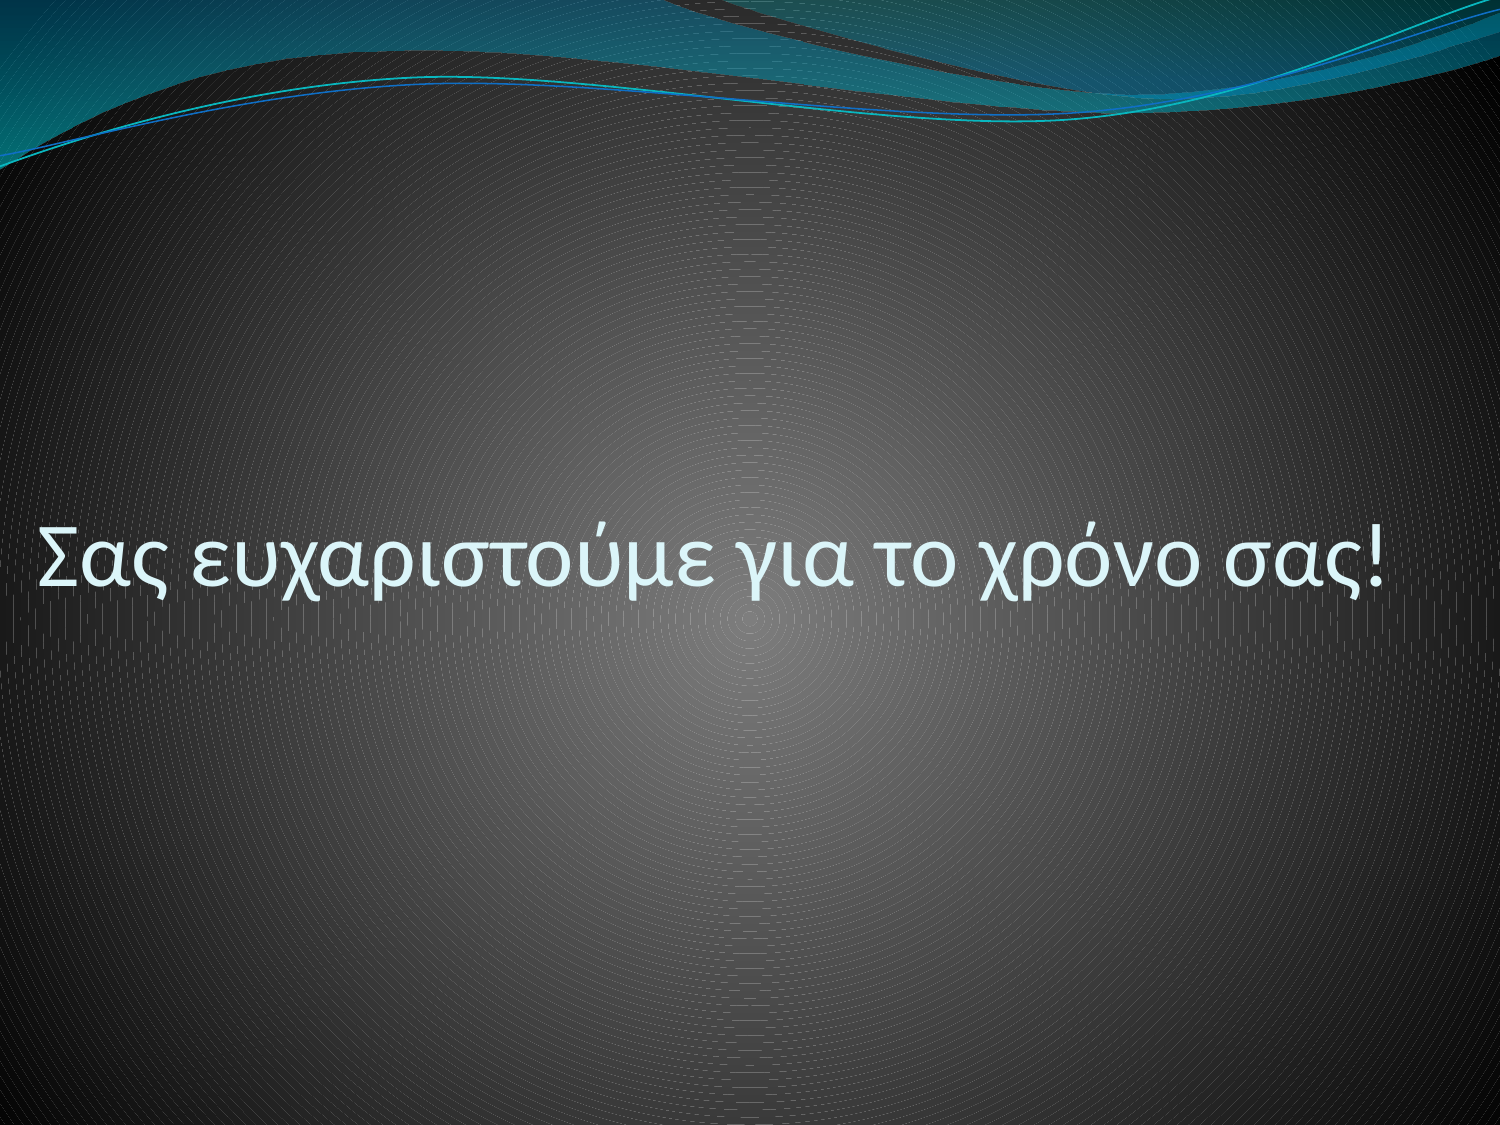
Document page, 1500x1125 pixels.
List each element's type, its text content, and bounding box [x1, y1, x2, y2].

title Σας ευχαριστούμε για το χρόνο σας! [37, 399, 1500, 605]
